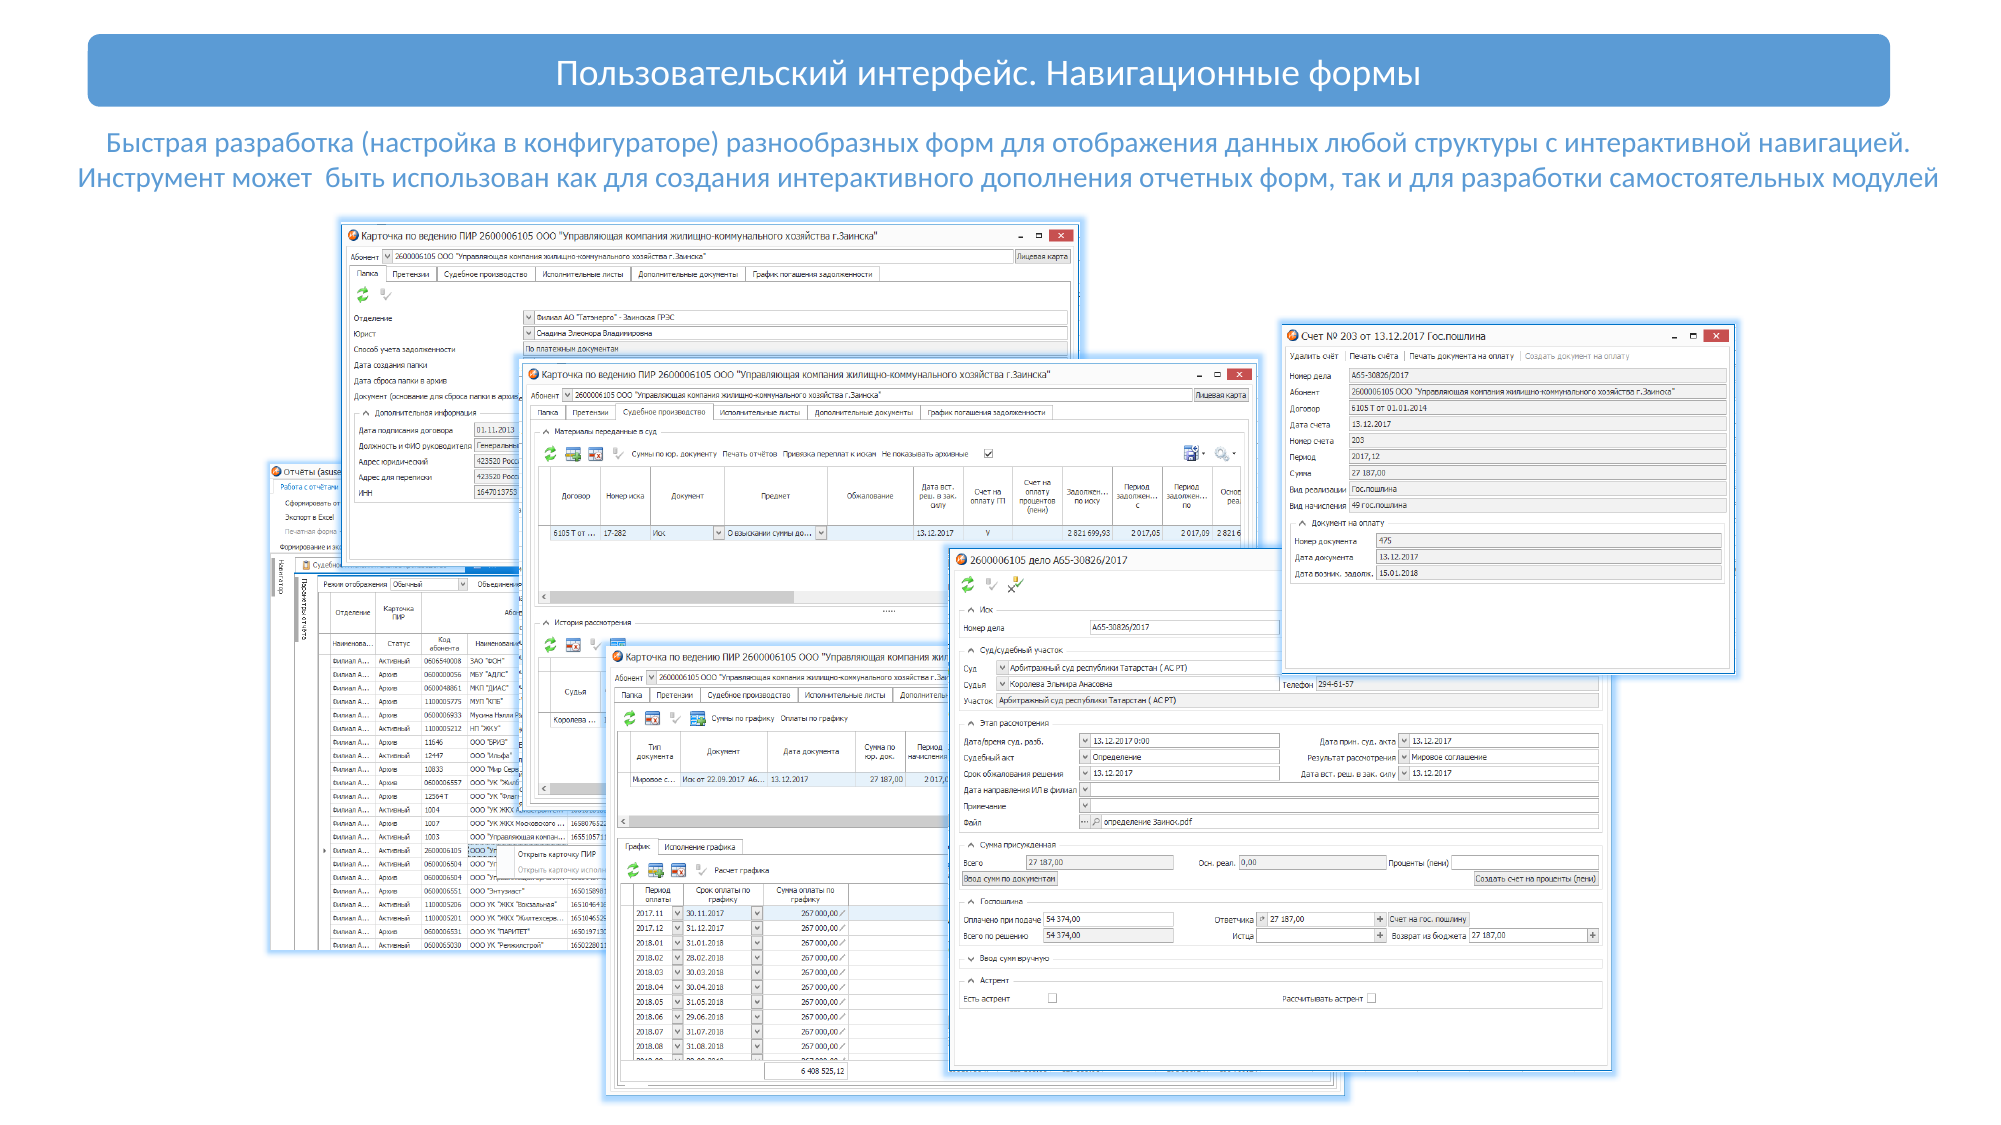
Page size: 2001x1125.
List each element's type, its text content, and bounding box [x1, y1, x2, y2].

text_box Пользовательский интерфейс. Навигационные формы [86, 33, 1892, 108]
text_box Быстрая разработка (настройка в конфигураторе) разнообразных форм для отображения данных любой структуры с интерактивной навигацией. Инструмент может быть использован как для создания интерактивного дополнения отчетных форм, так и для разработки самостоятельных модулей [60, 116, 1958, 236]
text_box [270, 222, 1736, 1096]
